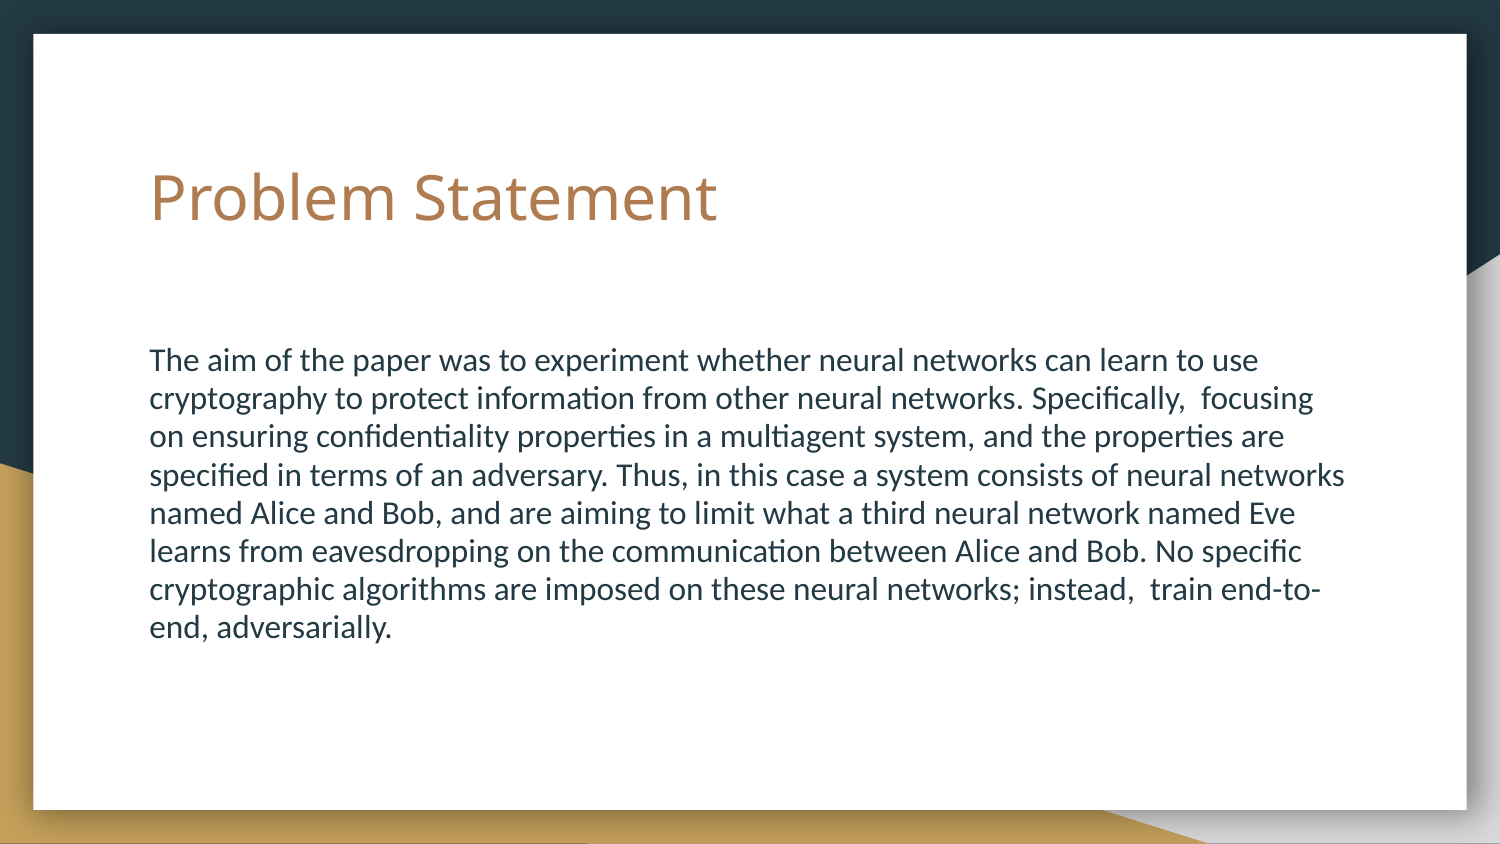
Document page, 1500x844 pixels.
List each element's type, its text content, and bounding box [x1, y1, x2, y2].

list The aim of the paper was to experiment whether neural networks can learn to use cryptography to protect information from other neural networks. Specifically, focusing on ensuring confidentiality properties in a multiagent system, and the properties are specified in terms of an adversary. Thus, in this case a system consists of neural networks named Alice and Bob, and are aiming to limit what a third neural network named Eve learns from eavesdropping on the communication between Alice and Bob. No specific cryptographic algorithms are imposed on these neural networks; instead, train end-to-end, adversarially. [134, 326, 1366, 729]
title Problem Statement [134, 138, 1366, 296]
